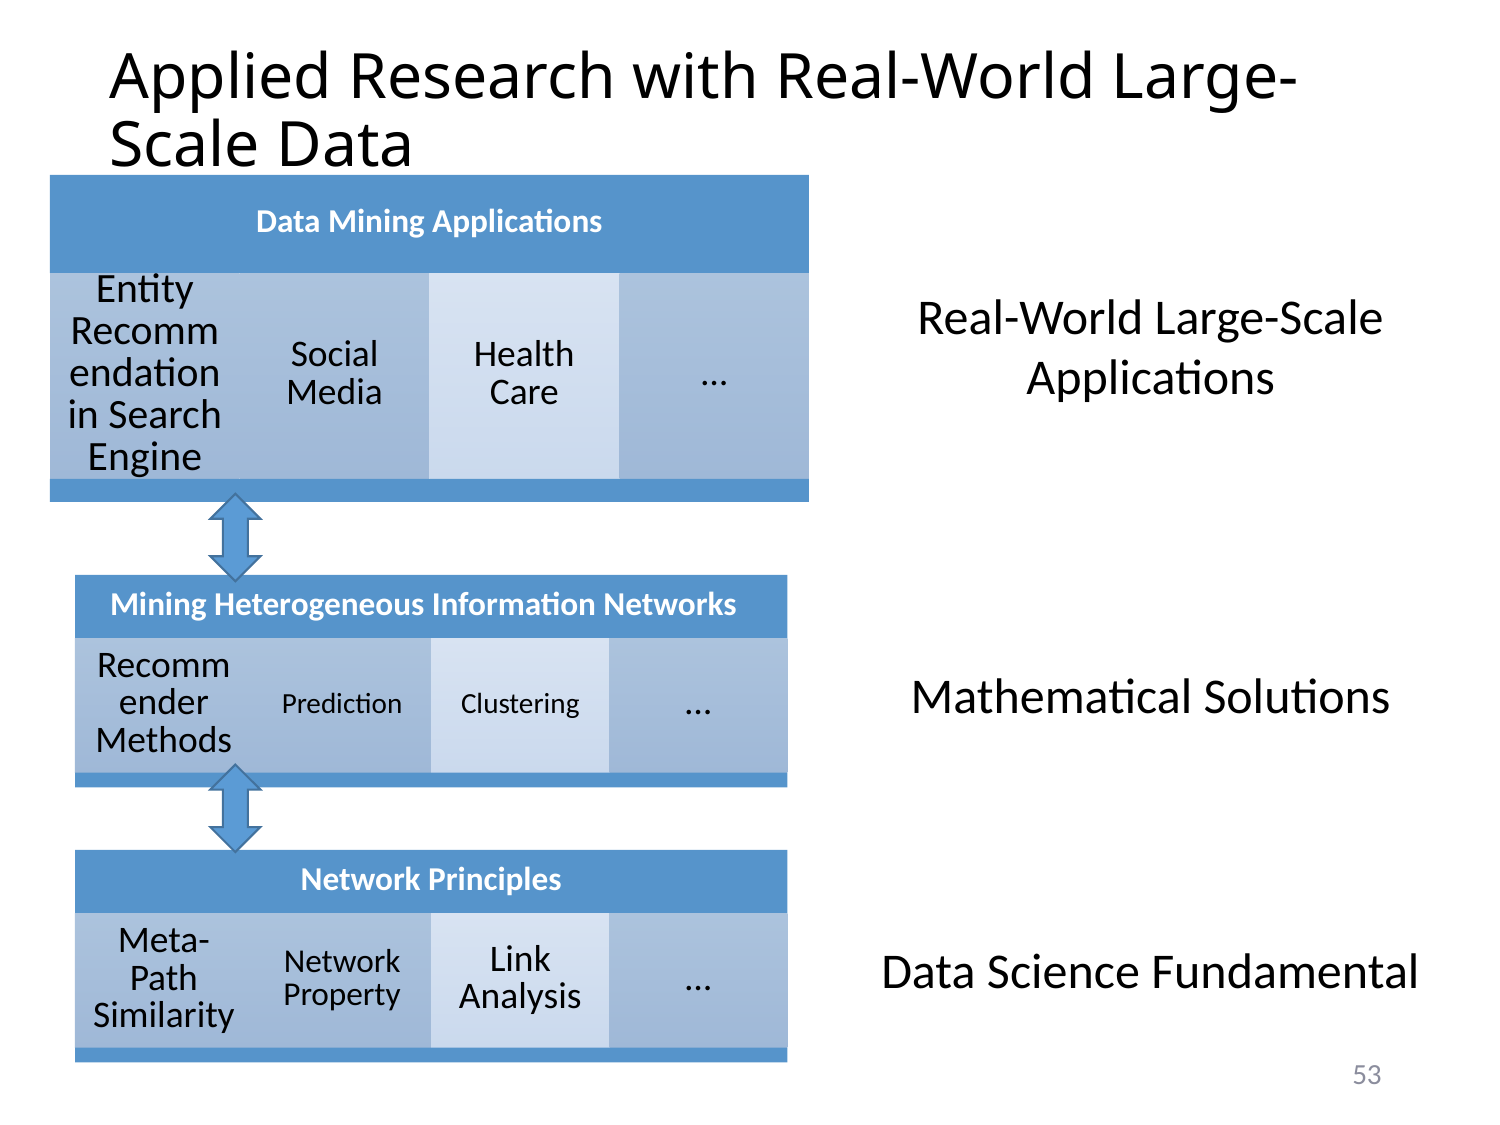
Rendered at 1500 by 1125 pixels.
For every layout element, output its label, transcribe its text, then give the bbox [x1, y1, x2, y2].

text_box Real-World Large-Scale Applications [884, 277, 1417, 413]
text_box [207, 502, 263, 574]
text_box Data Science Fundamental [866, 930, 1435, 1006]
title Applied Research with Real-World Large-Scale Data [94, 24, 1409, 200]
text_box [74, 574, 788, 788]
slide_number 53 [1059, 1042, 1397, 1103]
text_box Mathematical Solutions [895, 655, 1406, 731]
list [74, 849, 788, 1063]
text_box [207, 788, 263, 849]
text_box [49, 174, 809, 502]
